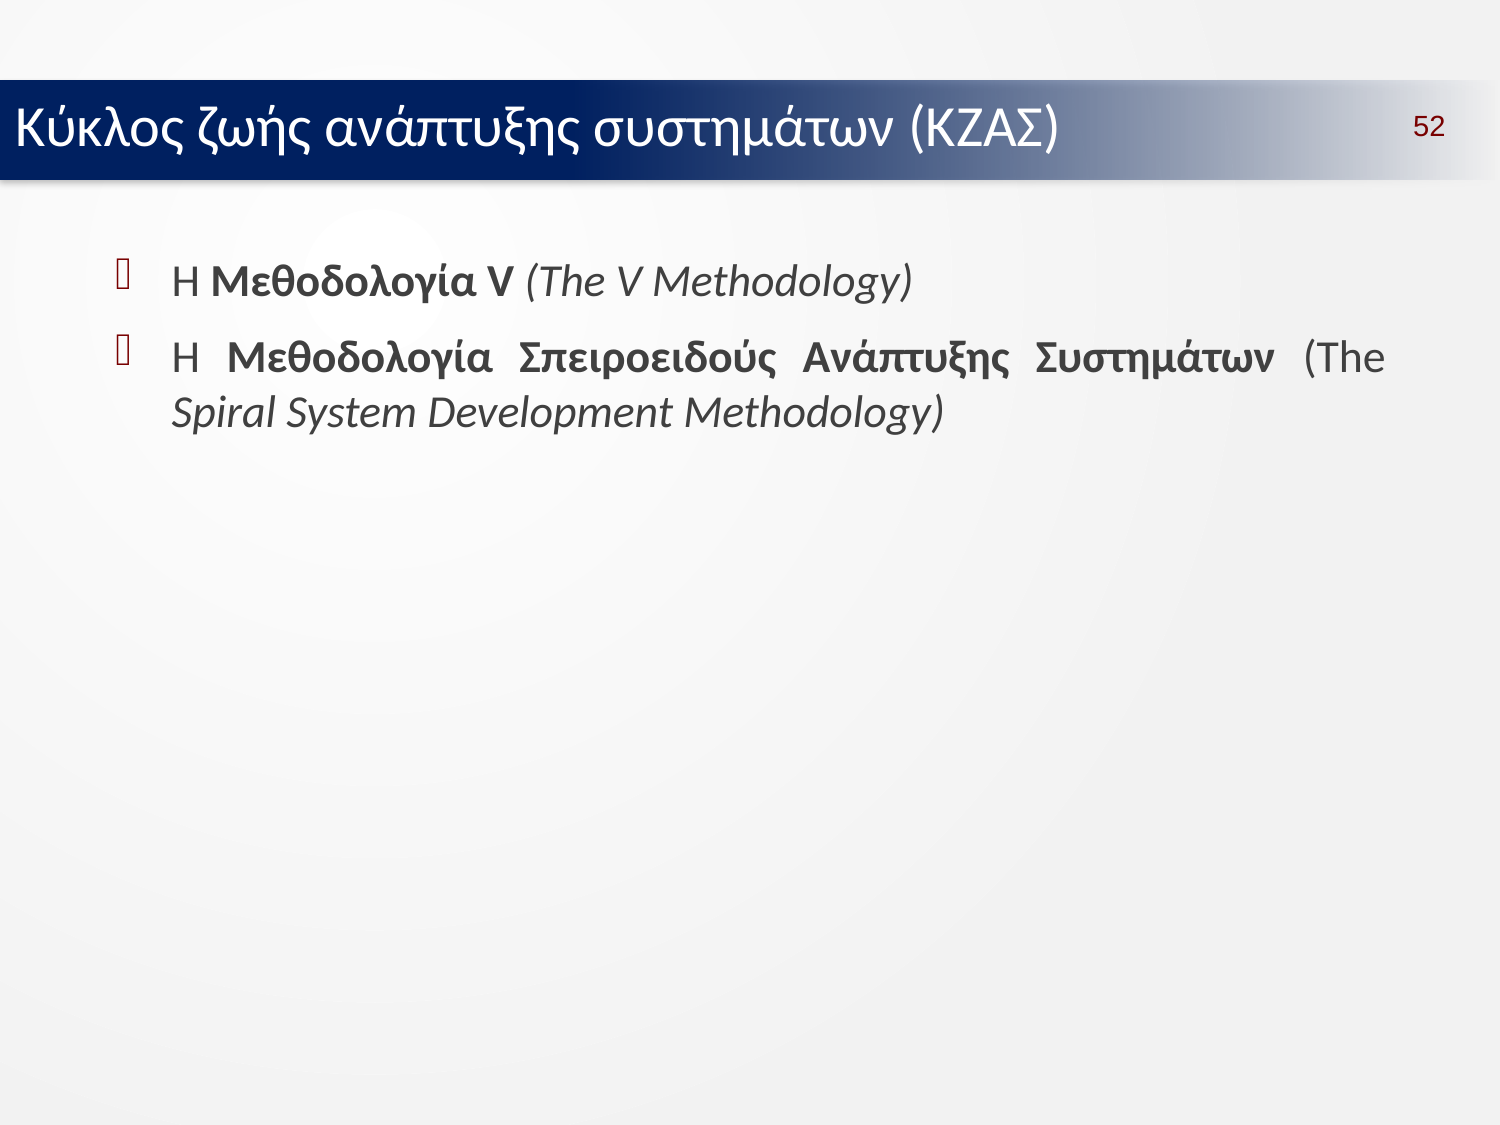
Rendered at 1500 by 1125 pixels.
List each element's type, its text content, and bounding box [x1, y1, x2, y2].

slide_number 52 [1388, 100, 1471, 163]
list Κύκλος ζωής ανάπτυξης συστημάτων (ΚΖΑΣ) [0, 80, 1211, 180]
list Η Μεθοδολογία V (The V Methodology) Η Μεθοδολογία Σπειροειδούς Ανάπτυξης Συστημάτων (The Spiral System Development Methodology) [100, 243, 1401, 970]
